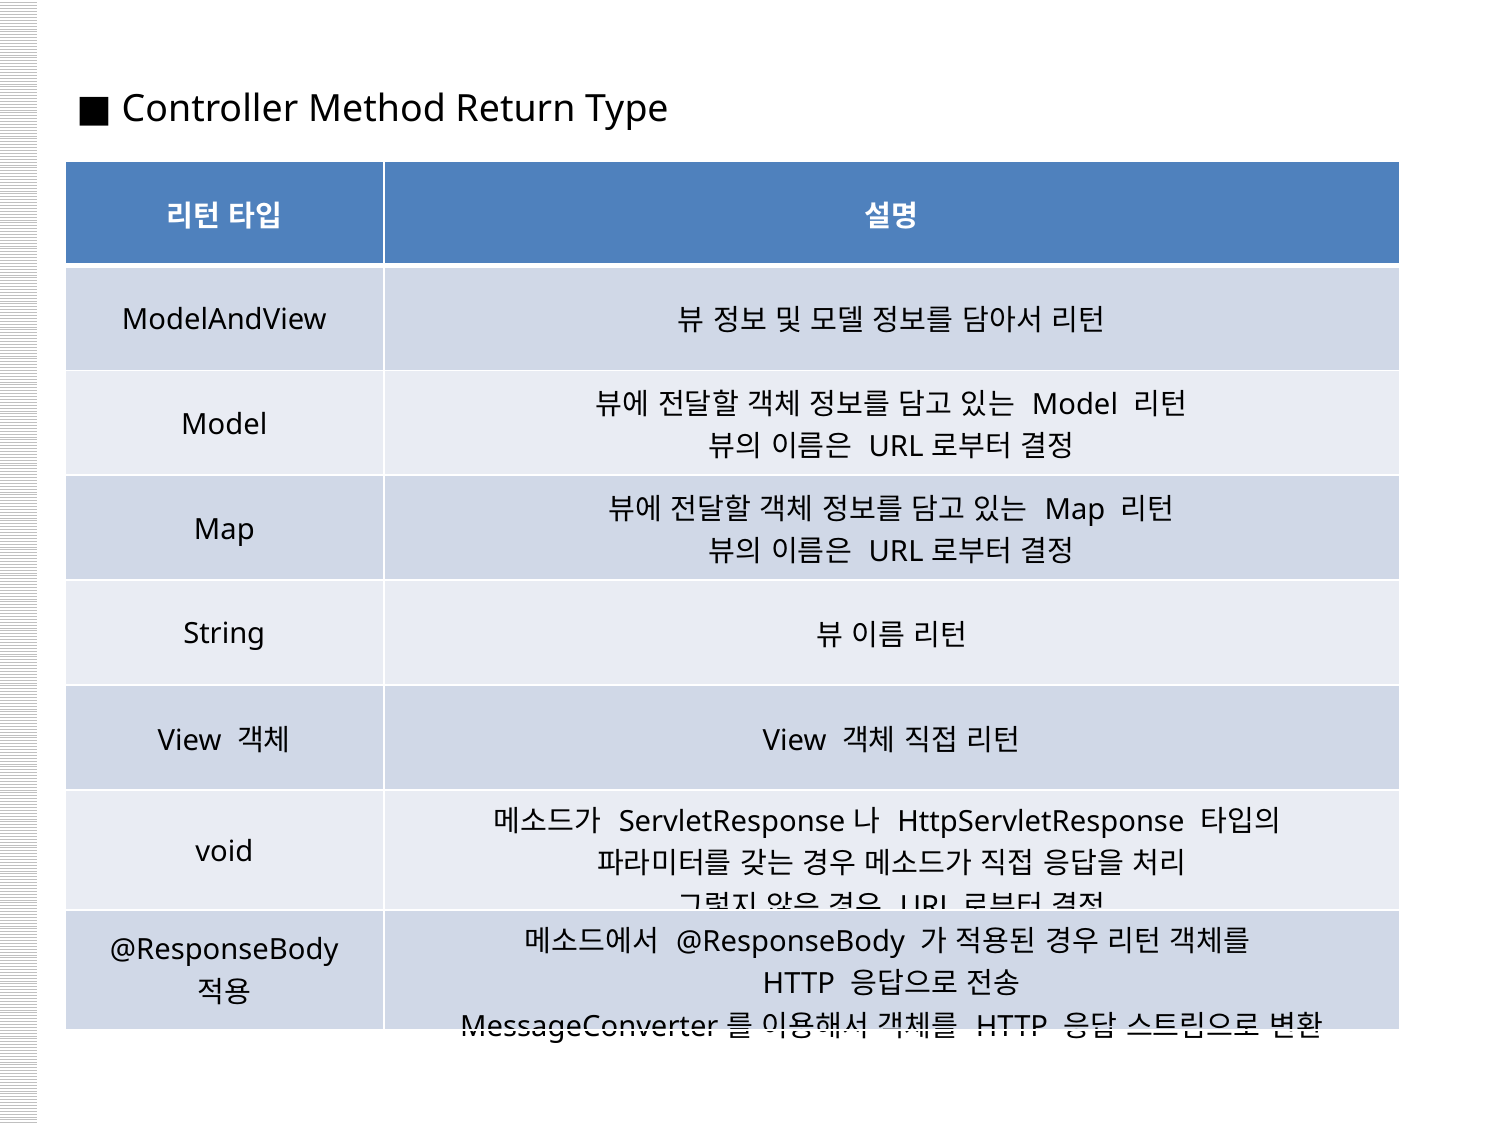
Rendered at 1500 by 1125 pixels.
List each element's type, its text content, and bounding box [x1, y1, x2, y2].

table_cell 뷰 이름 리턴 [385, 581, 1399, 684]
table_cell @ResponseBody 적용 [66, 911, 383, 1029]
table_header 설명 [385, 162, 1399, 263]
table_cell 뷰에 전달할 객체 정보를 담고 있는 Map 리턴 뷰의 이름은 URL로부터 결정 [385, 476, 1399, 579]
table_cell 뷰에 전달할 객체 정보를 담고 있는 Model 리턴 뷰의 이름은 URL로부터 결정 [385, 371, 1399, 474]
table_cell 메소드에서 @ResponseBody 가 적용된 경우 리턴 객체를 HTTP 응답으로 전송 MessageConverter를 이용해서 객체를 HTTP 응답 스트림으로 변환 [385, 911, 1399, 1029]
table_cell Map [66, 476, 383, 579]
table_cell ModelAndView [66, 268, 383, 370]
table_cell 뷰 정보 및 모델 정보를 담아서 리턴 [385, 268, 1399, 370]
table_cell Model [66, 371, 383, 474]
table_cell 메소드가 ServletResponse나 HttpServletResponse 타입의 파라미터를 갖는 경우 메소드가 직접 응답을 처리 그렇지 않은 경우 URL로부터 결정 [385, 791, 1399, 909]
table_cell void [66, 791, 383, 909]
text_box ■ Controller Method Return Type [61, 54, 684, 137]
table_header 리턴 타입 [66, 162, 383, 263]
table_cell View 객체 [66, 686, 383, 789]
table_cell View 객체 직접 리턴 [385, 686, 1399, 789]
table_cell String [66, 581, 383, 684]
